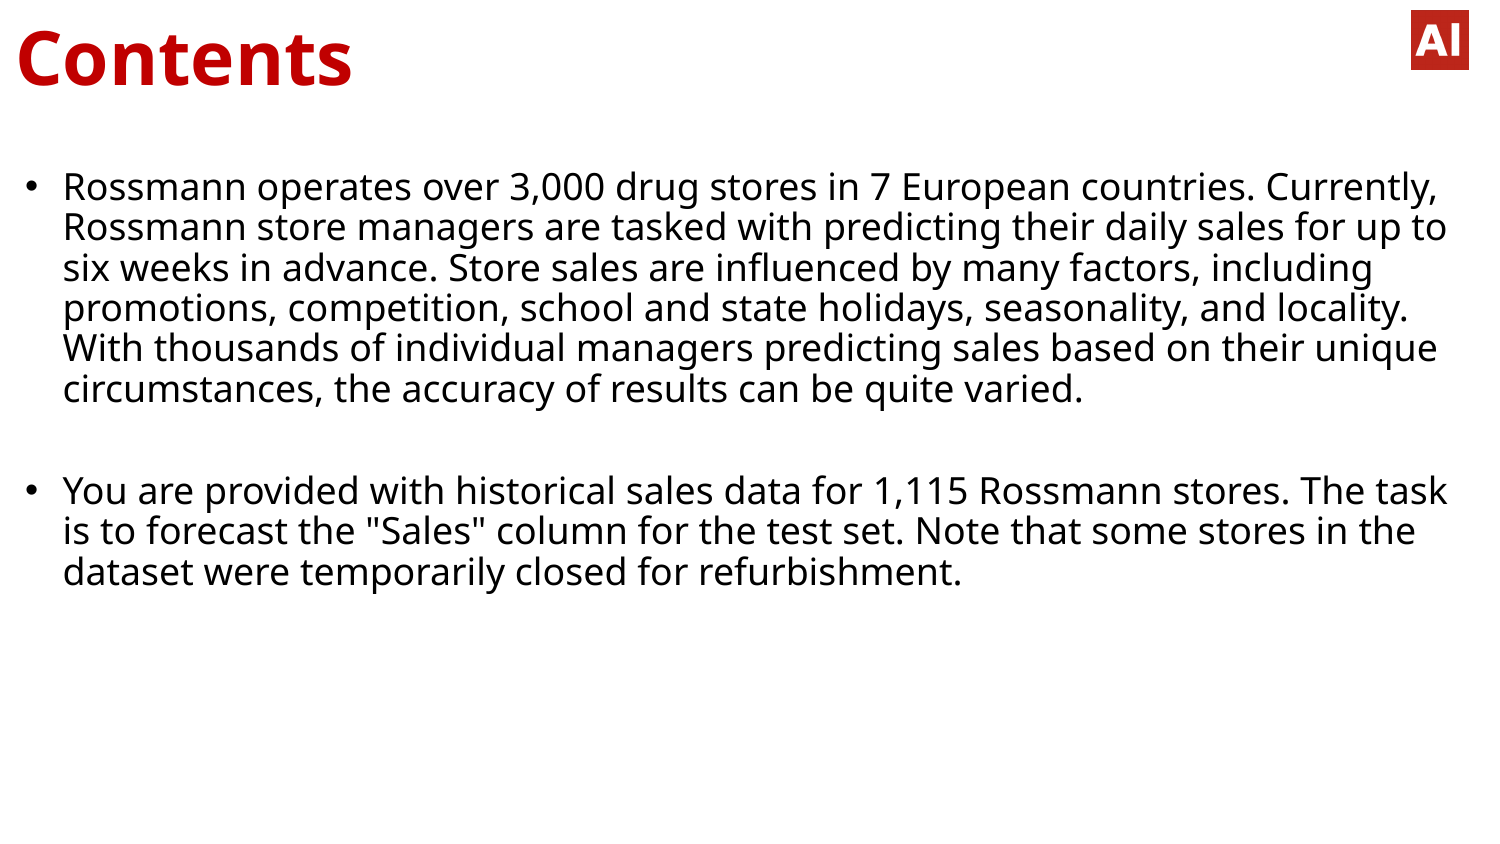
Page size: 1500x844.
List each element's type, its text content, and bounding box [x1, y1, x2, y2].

list Rossmann operates over 3,000 drug stores in 7 European countries. Currently, Rossmann store managers are tasked with predicting their daily sales for up to six weeks in advance. Store sales are influenced by many factors, including promotions, competition, school and state holidays, seasonality, and locality. With thousands of individual managers predicting sales based on their unique circumstances, the accuracy of results can be quite varied. You are provided with historical sales data for 1,115 Rossmann stores. The task is to forecast the "Sales" column for the test set. Note that some stores in the dataset were temporarily closed for refurbishment. [10, 152, 1500, 844]
picture [1411, 10, 1469, 70]
title Contents [0, 0, 1293, 63]
